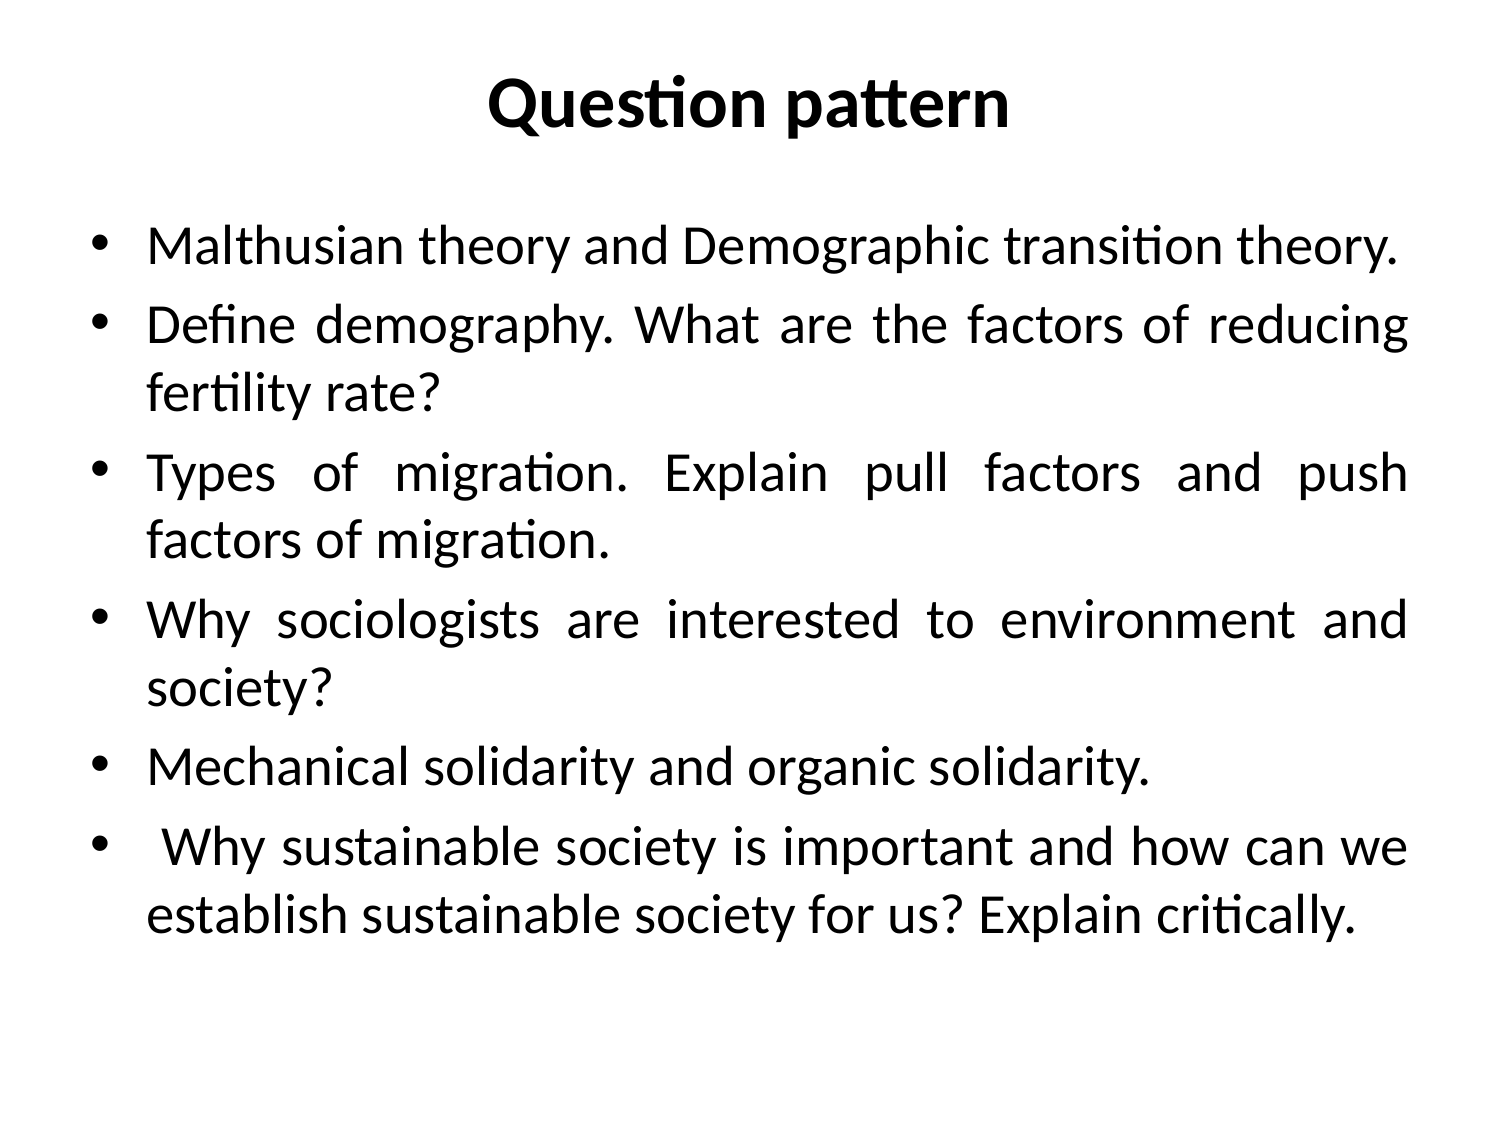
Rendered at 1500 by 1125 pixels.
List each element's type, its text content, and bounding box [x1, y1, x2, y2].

list Malthusian theory and Demographic transition theory. Define demography. What are the factors of reducing fertility rate? Types of migration. Explain pull factors and push factors of migration. Why sociologists are interested to environment and society? Mechanical solidarity and organic solidarity. Why sustainable society is important and how can we establish sustainable society for us? Explain critically. [75, 200, 1425, 1005]
title Question pattern [75, 45, 1425, 150]
